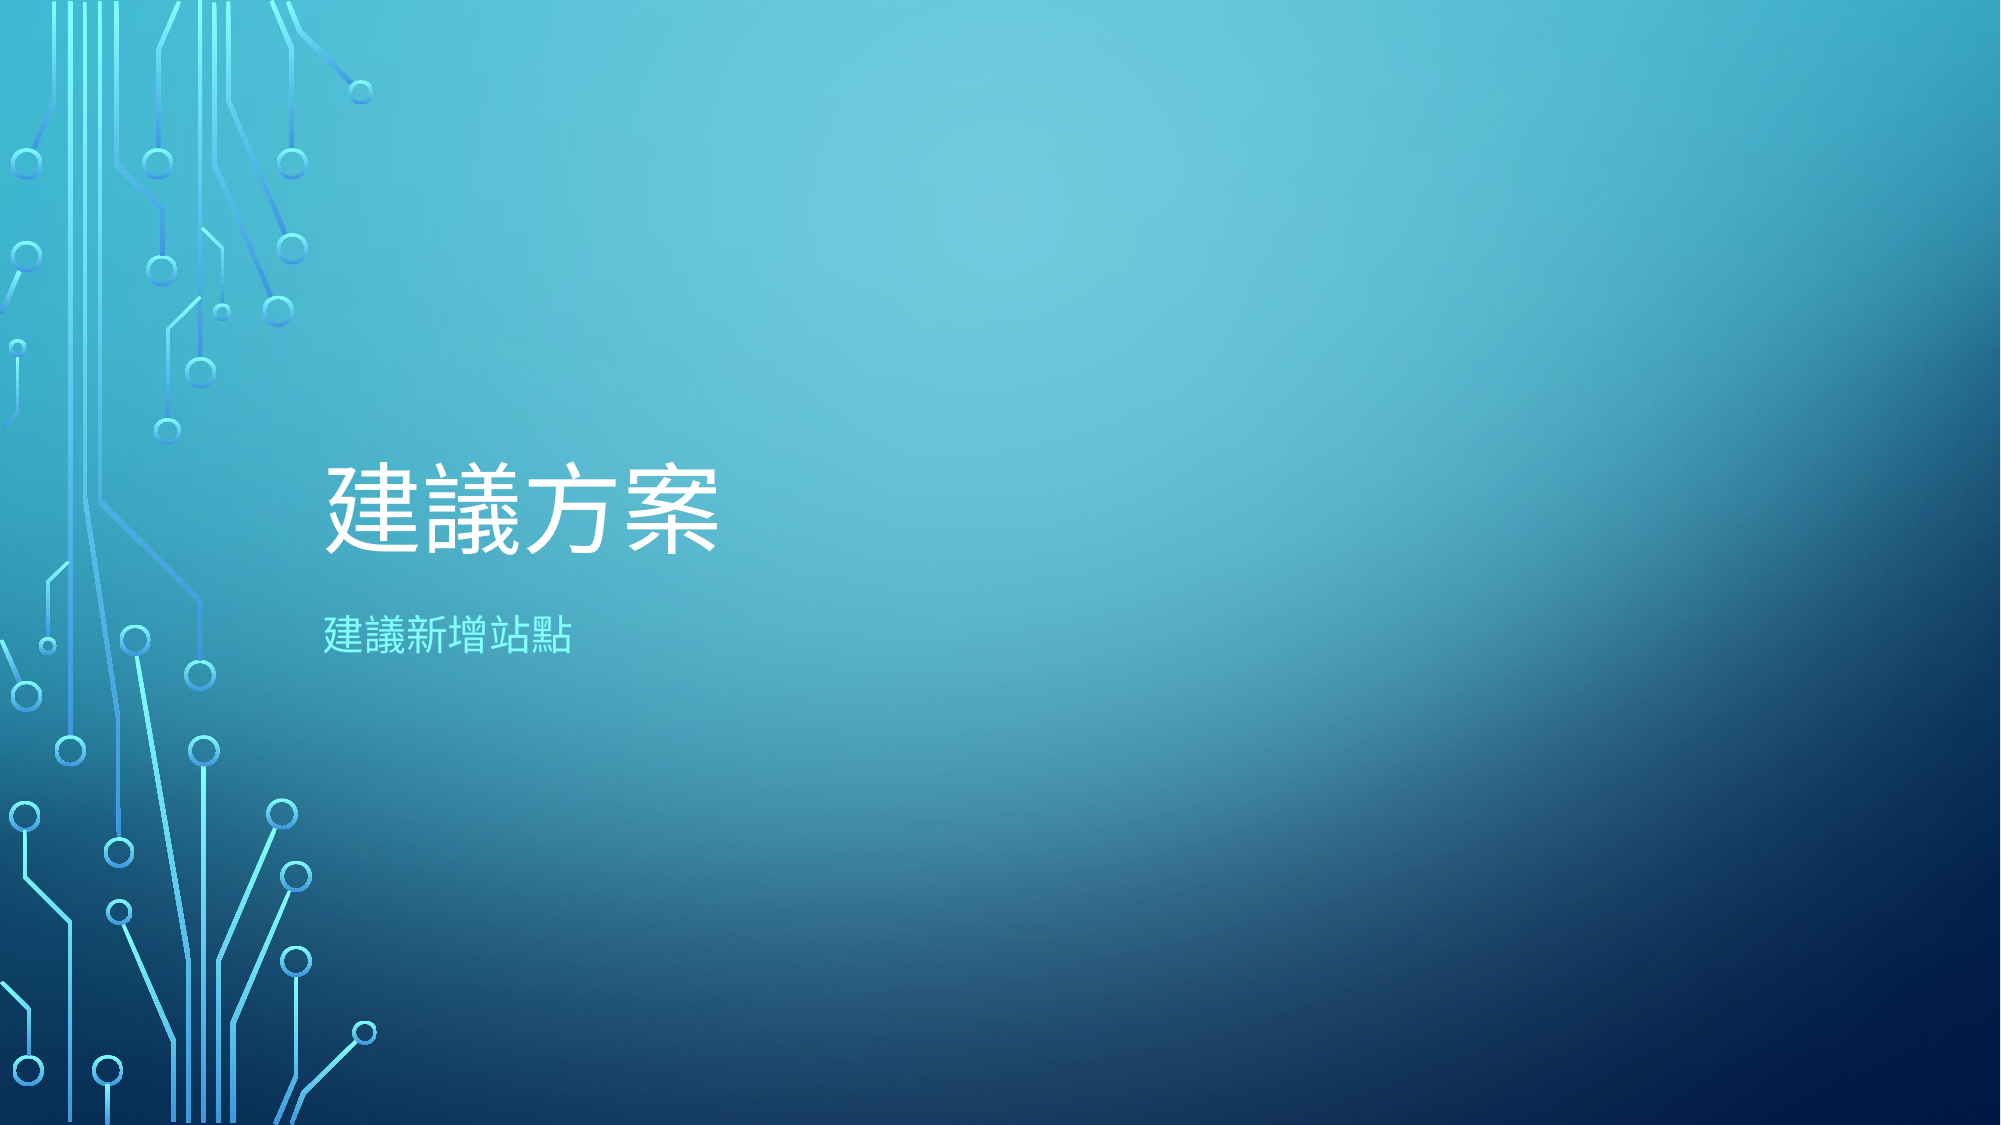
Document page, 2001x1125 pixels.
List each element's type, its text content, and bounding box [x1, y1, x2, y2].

title 建議方案 [307, 184, 1750, 576]
subtitle 建議新增站點 [307, 590, 1750, 863]
